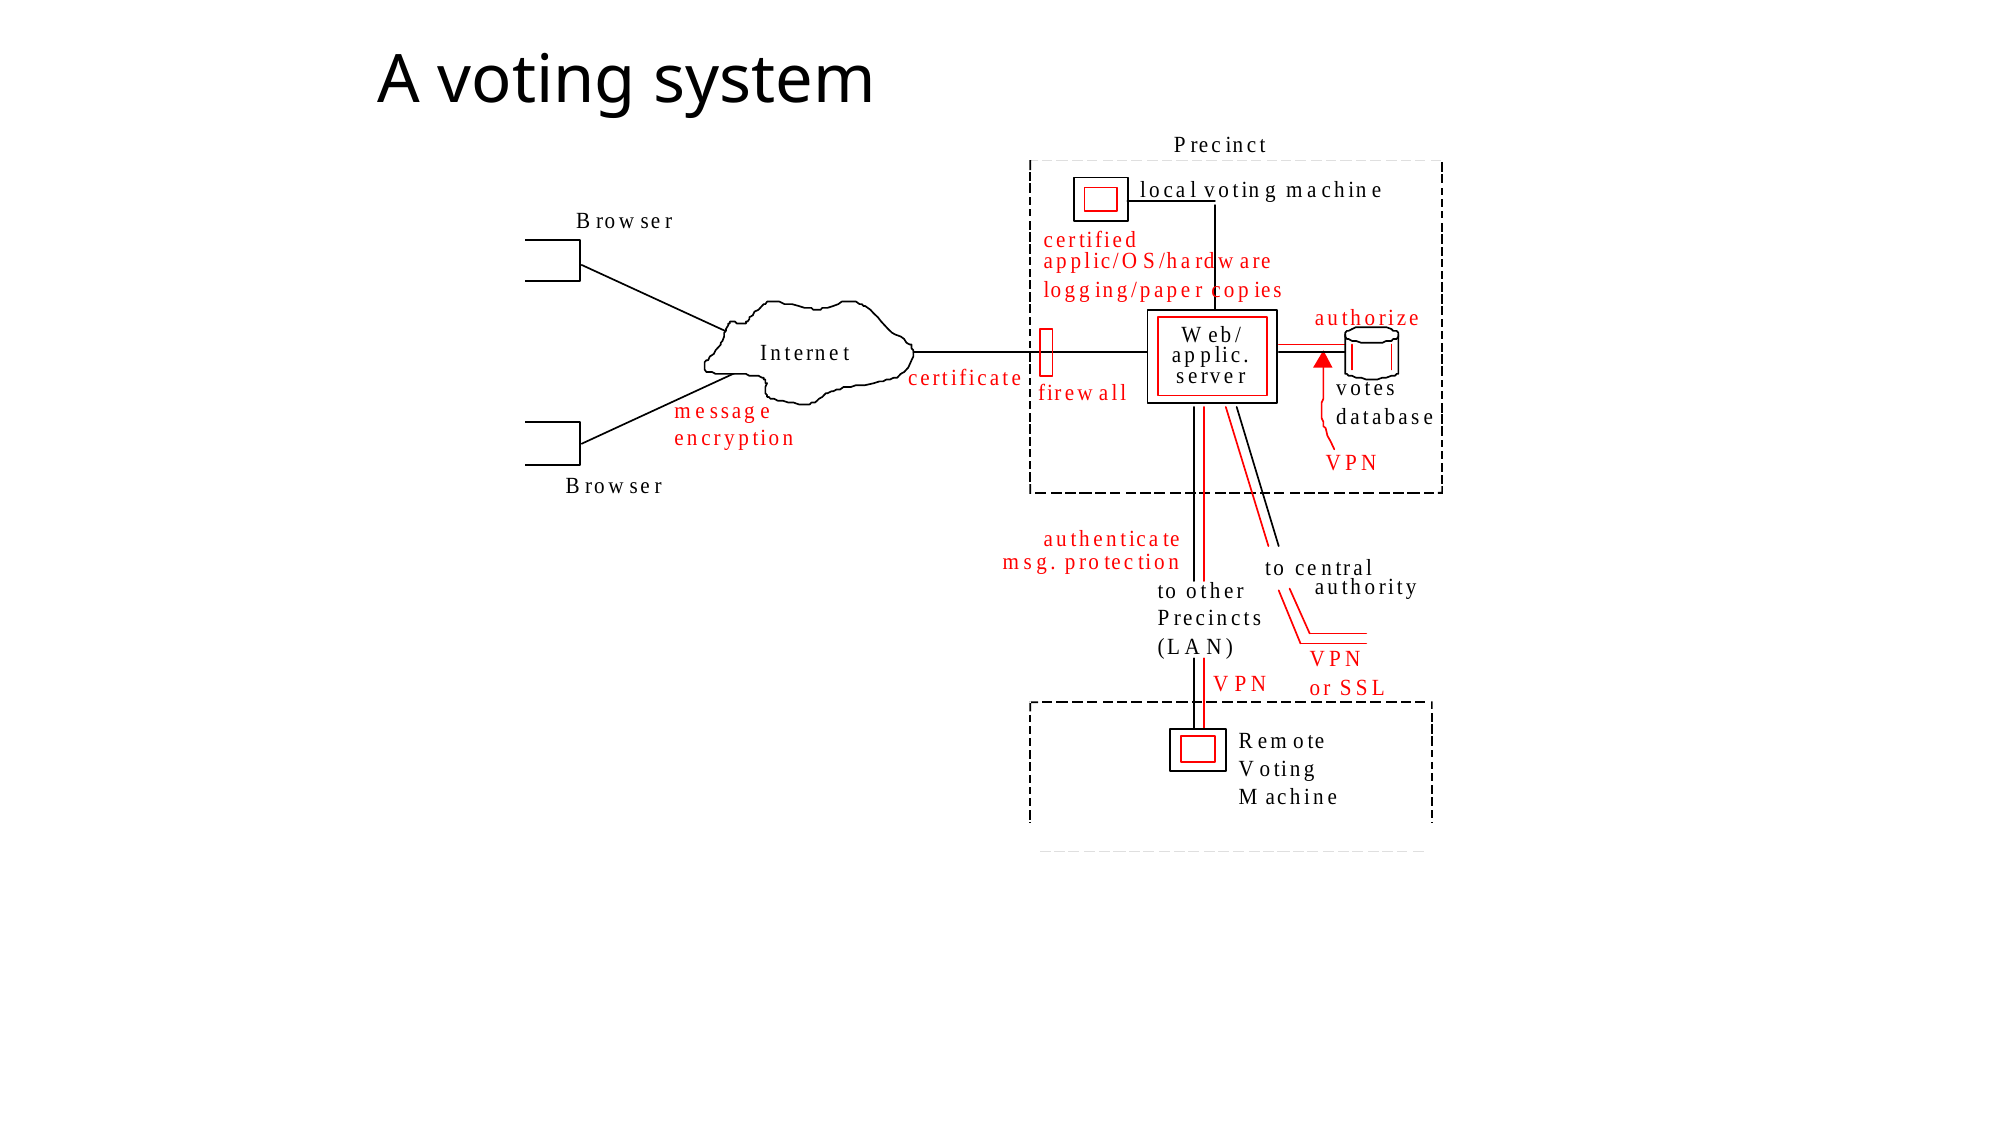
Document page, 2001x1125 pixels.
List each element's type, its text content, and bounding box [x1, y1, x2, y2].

title A voting system [362, 37, 1638, 125]
picture [524, 124, 1513, 856]
